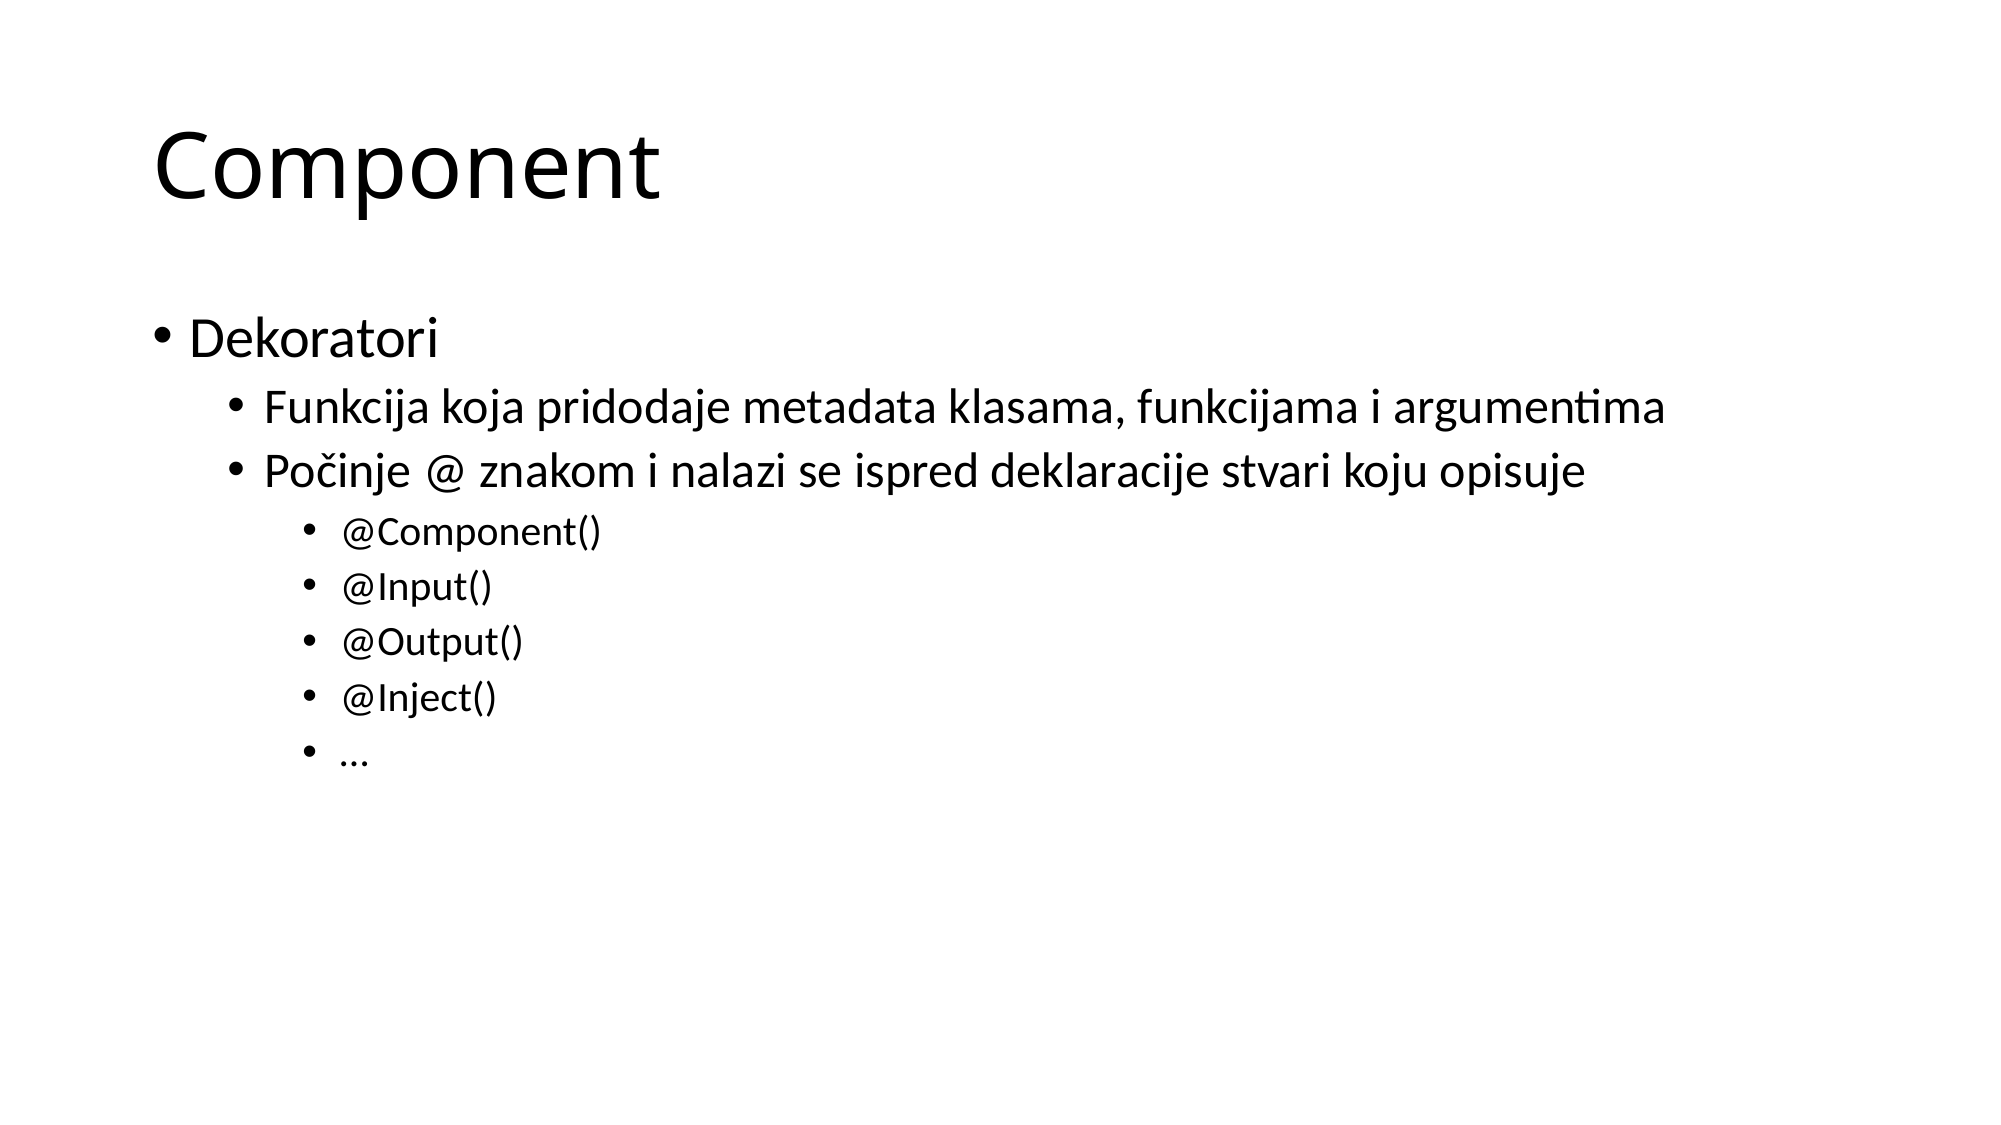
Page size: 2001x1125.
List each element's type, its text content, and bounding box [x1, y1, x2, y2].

title Component [137, 59, 1863, 278]
list Dekoratori Funkcija koja pridodaje metadata klasama, funkcijama i argumentima Počinje @ znakom i nalazi se ispred deklaracije stvari koju opisuje @Component() @Input() @Output() @Inject() … [137, 299, 1863, 1014]
